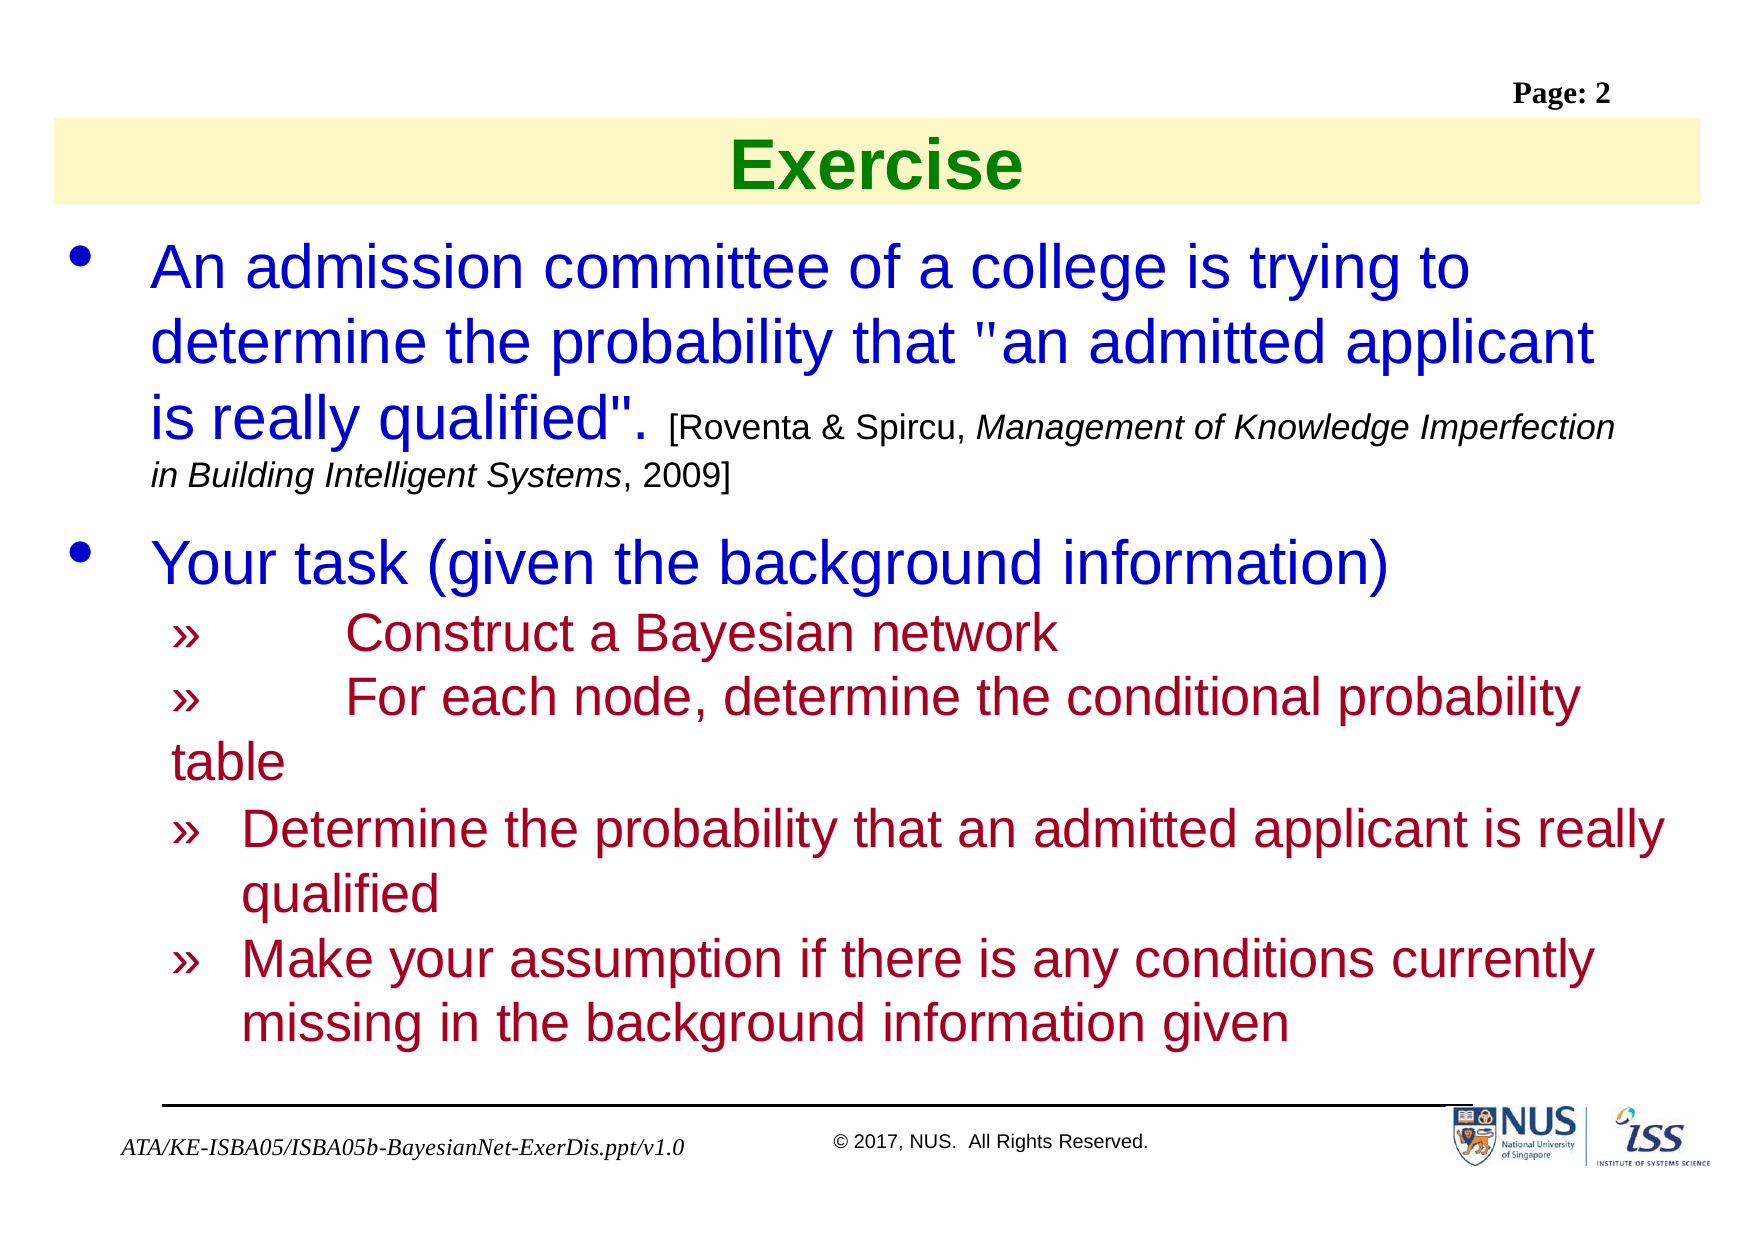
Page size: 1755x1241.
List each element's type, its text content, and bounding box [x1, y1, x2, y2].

footer © 2017, NUS. All Rights Reserved. [831, 1129, 1156, 1241]
slide_number ATA/KE-ISBA05/ISBA05b-BayesianNet-ExerDis.ppt/v1.0 [119, 1131, 694, 1241]
text_box An admission committee of a college is trying to determine the probability that "an admitted applicant is really qualified". [Roventa & Spircu, Management of Knowledge Imperfection in Building Intelligent Systems, 2009] Your task (given the background information) » Construct a Bayesian network » For each node, determine the conditional probability table » Determine the probability that an admitted applicant is really qualified » Make your assumption if there is any conditions currently missing in the background information given [67, 225, 1676, 1053]
text_box Page: 2 [1510, 72, 1614, 110]
text_box [1445, 1106, 1711, 1167]
text_box Exercise [53, 118, 1701, 205]
